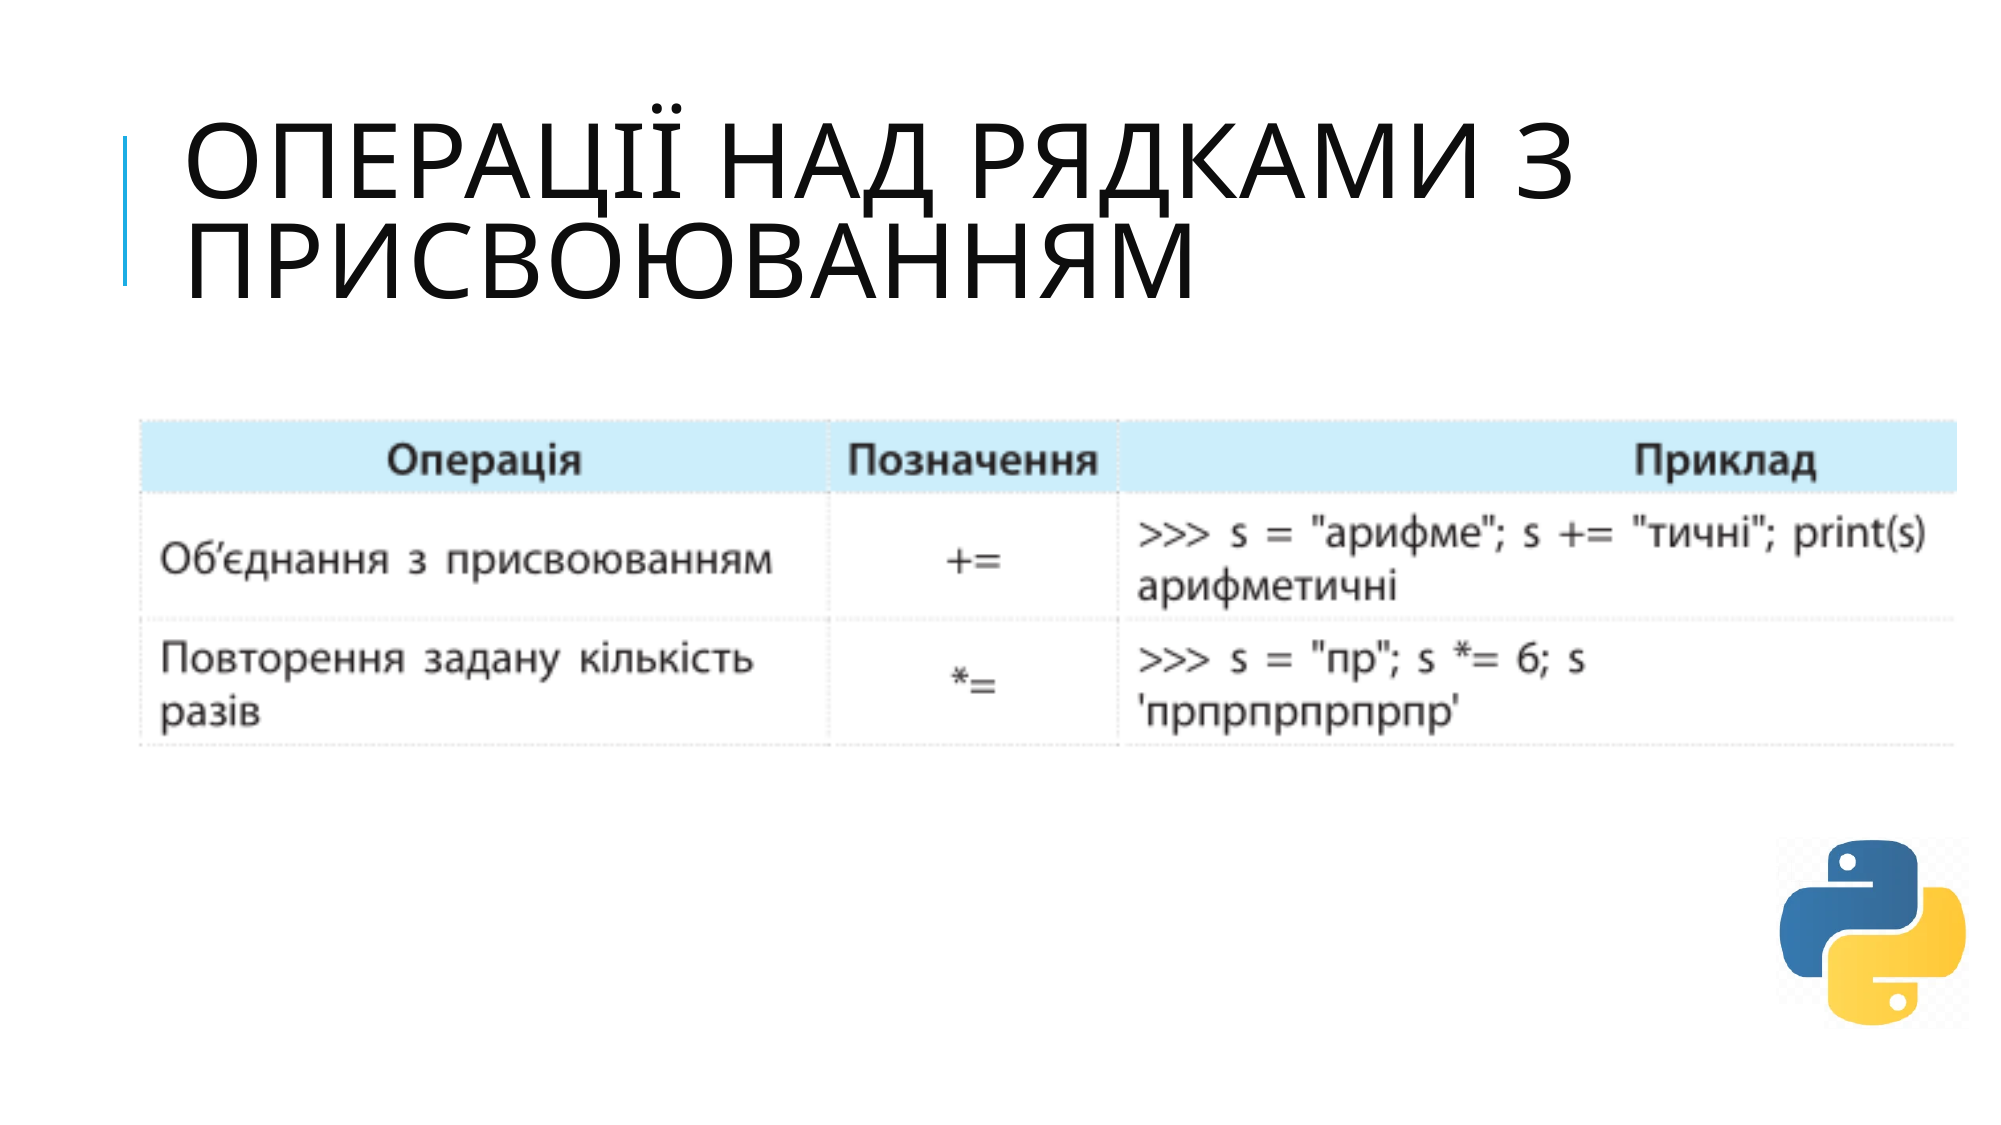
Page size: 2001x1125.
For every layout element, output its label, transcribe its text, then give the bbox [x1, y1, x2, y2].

picture [118, 391, 1957, 755]
picture [1776, 837, 1969, 1029]
title Операції над рядками з присвоюванням [168, 96, 1763, 342]
